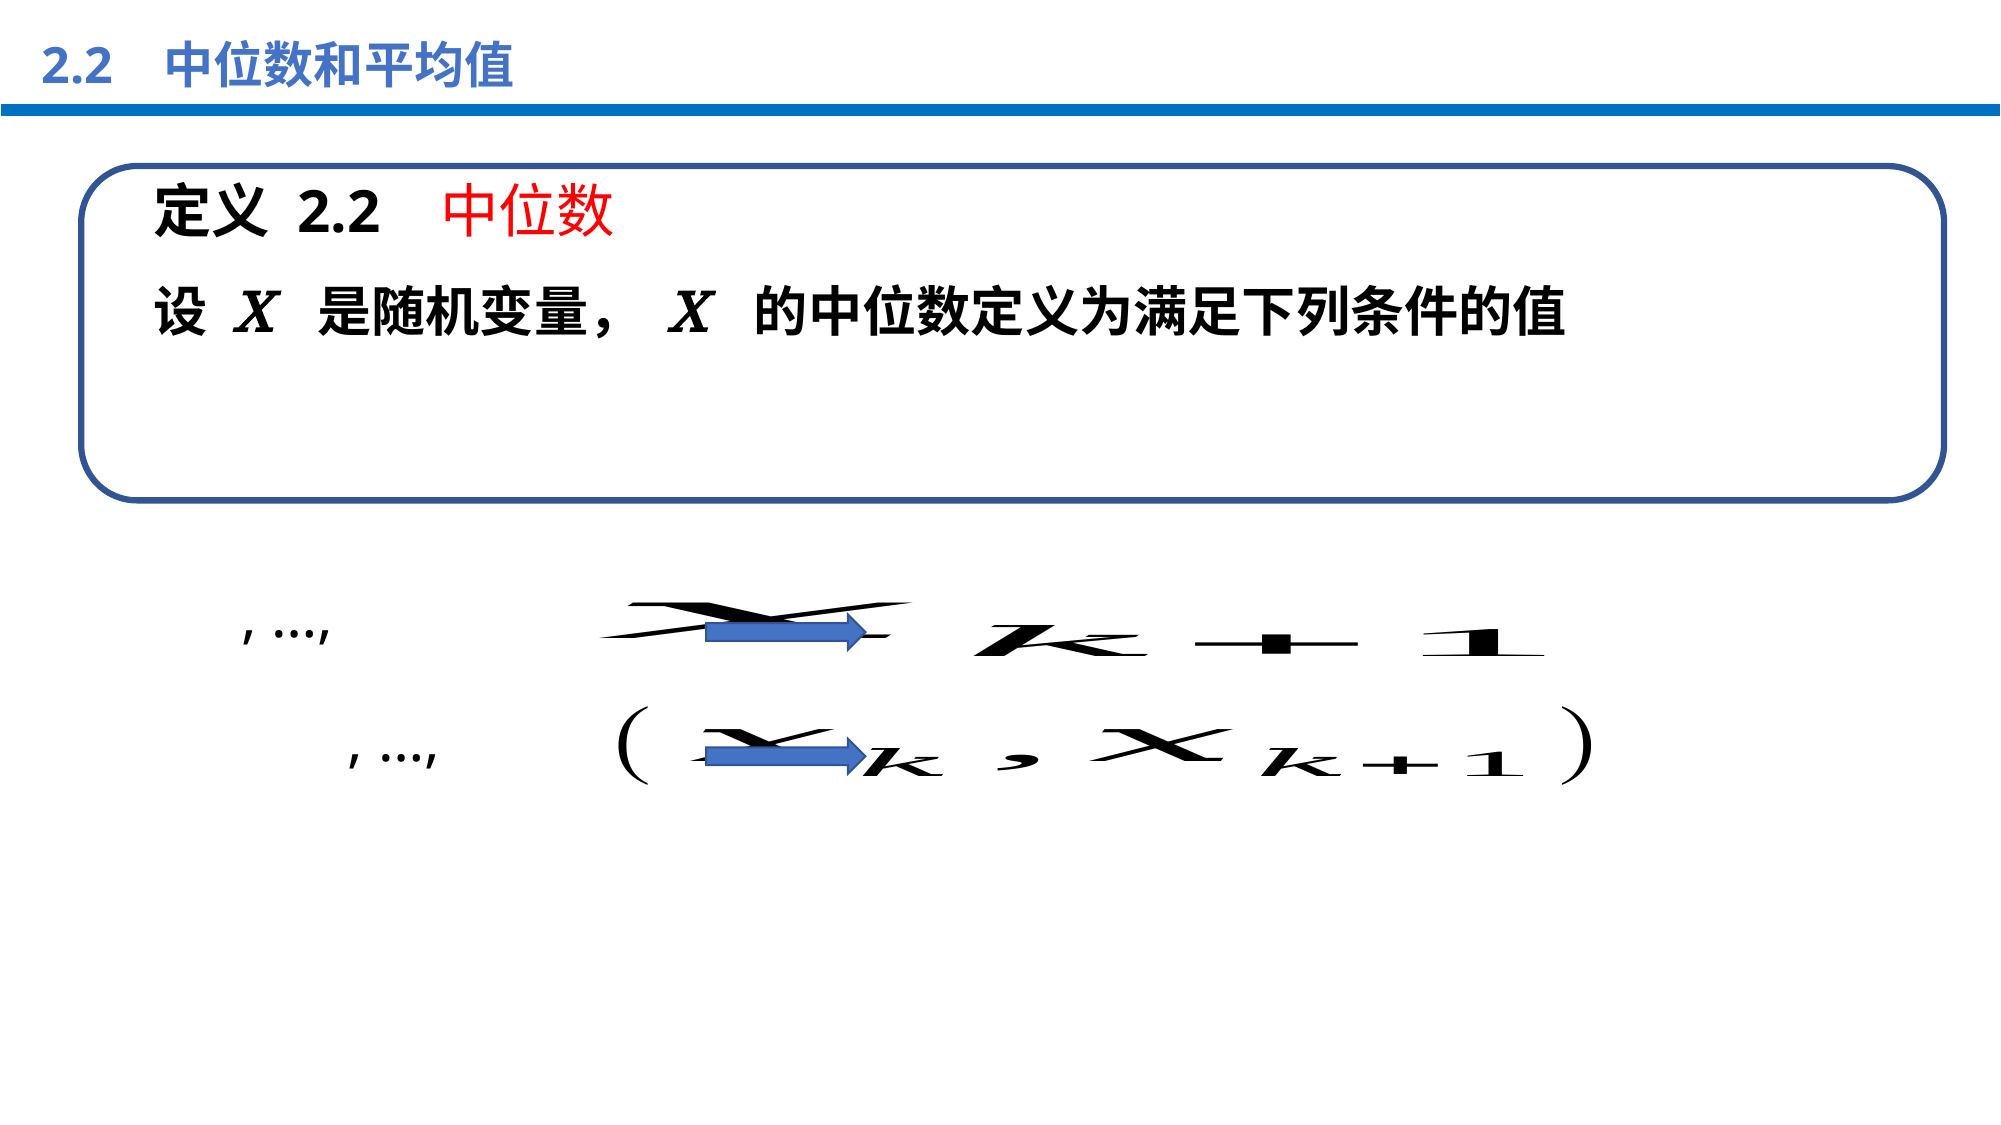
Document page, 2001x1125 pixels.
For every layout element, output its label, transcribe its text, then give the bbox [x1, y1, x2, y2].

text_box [606, 703, 1608, 790]
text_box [81, 166, 1945, 501]
text_box [0, 103, 2000, 117]
text_box 2.2 中位数和平均值 [26, 14, 1386, 102]
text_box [562, 579, 1564, 665]
